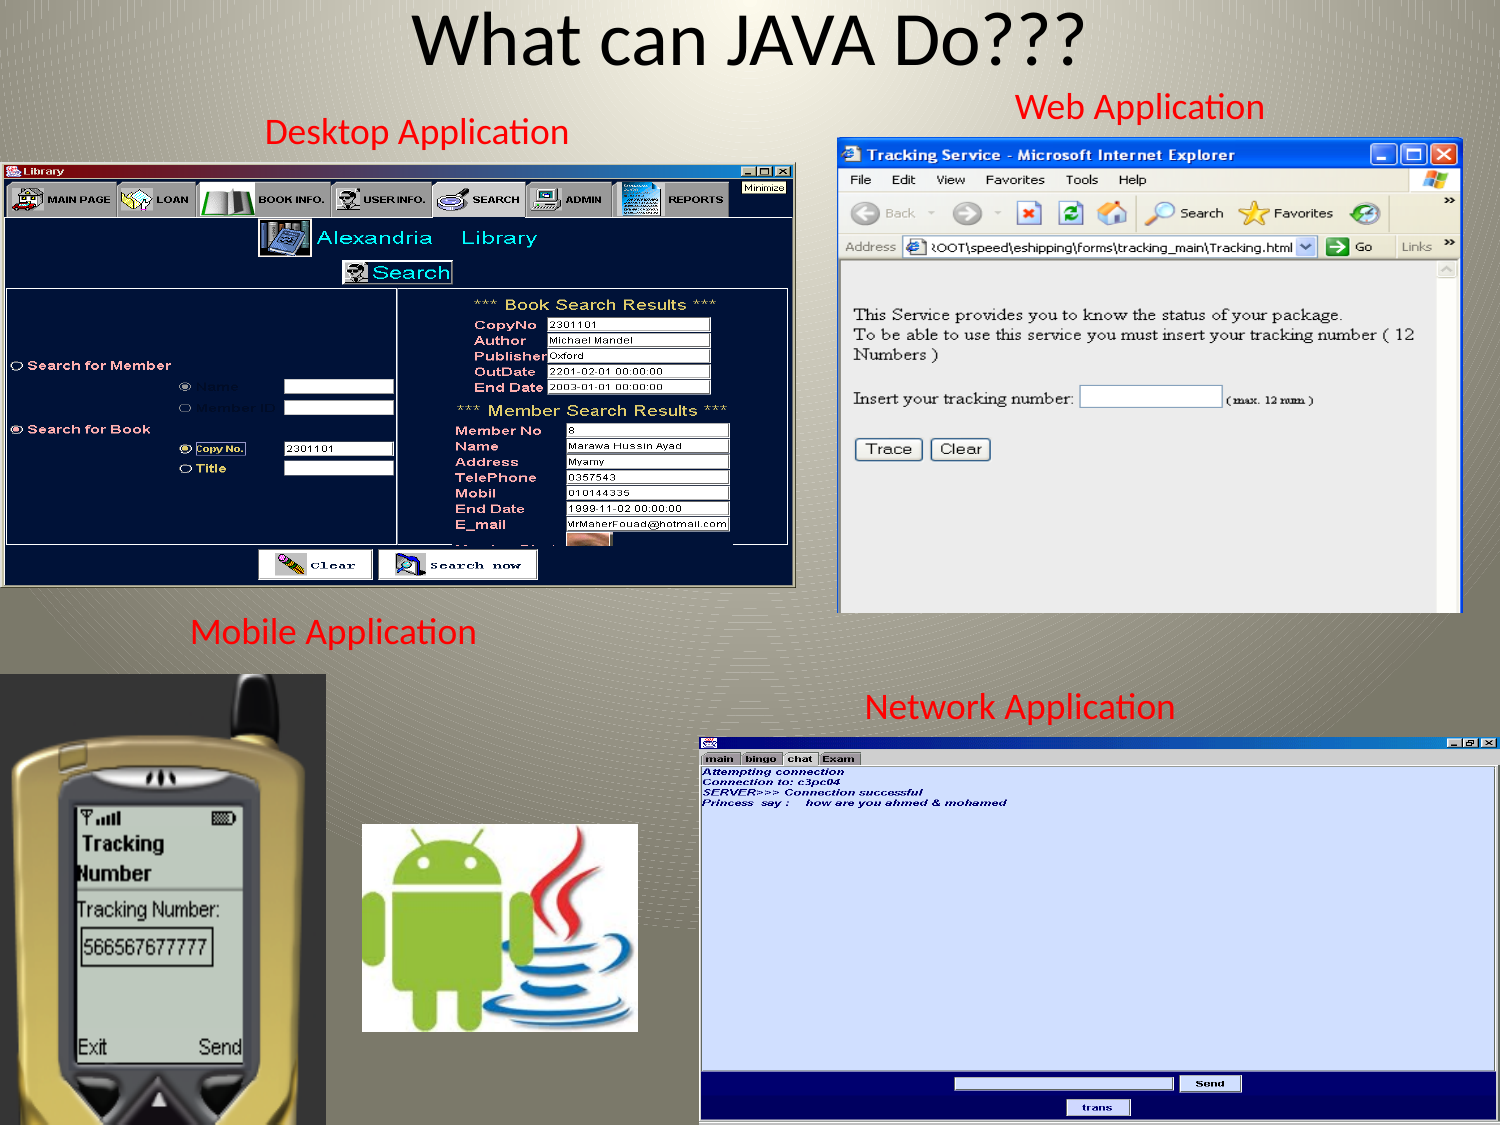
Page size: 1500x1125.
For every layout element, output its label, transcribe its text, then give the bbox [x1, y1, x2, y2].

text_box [0, 599, 638, 1125]
title What can JAVA Do??? [75, 0, 1425, 93]
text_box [699, 674, 1500, 1125]
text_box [0, 99, 796, 588]
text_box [837, 74, 1463, 613]
